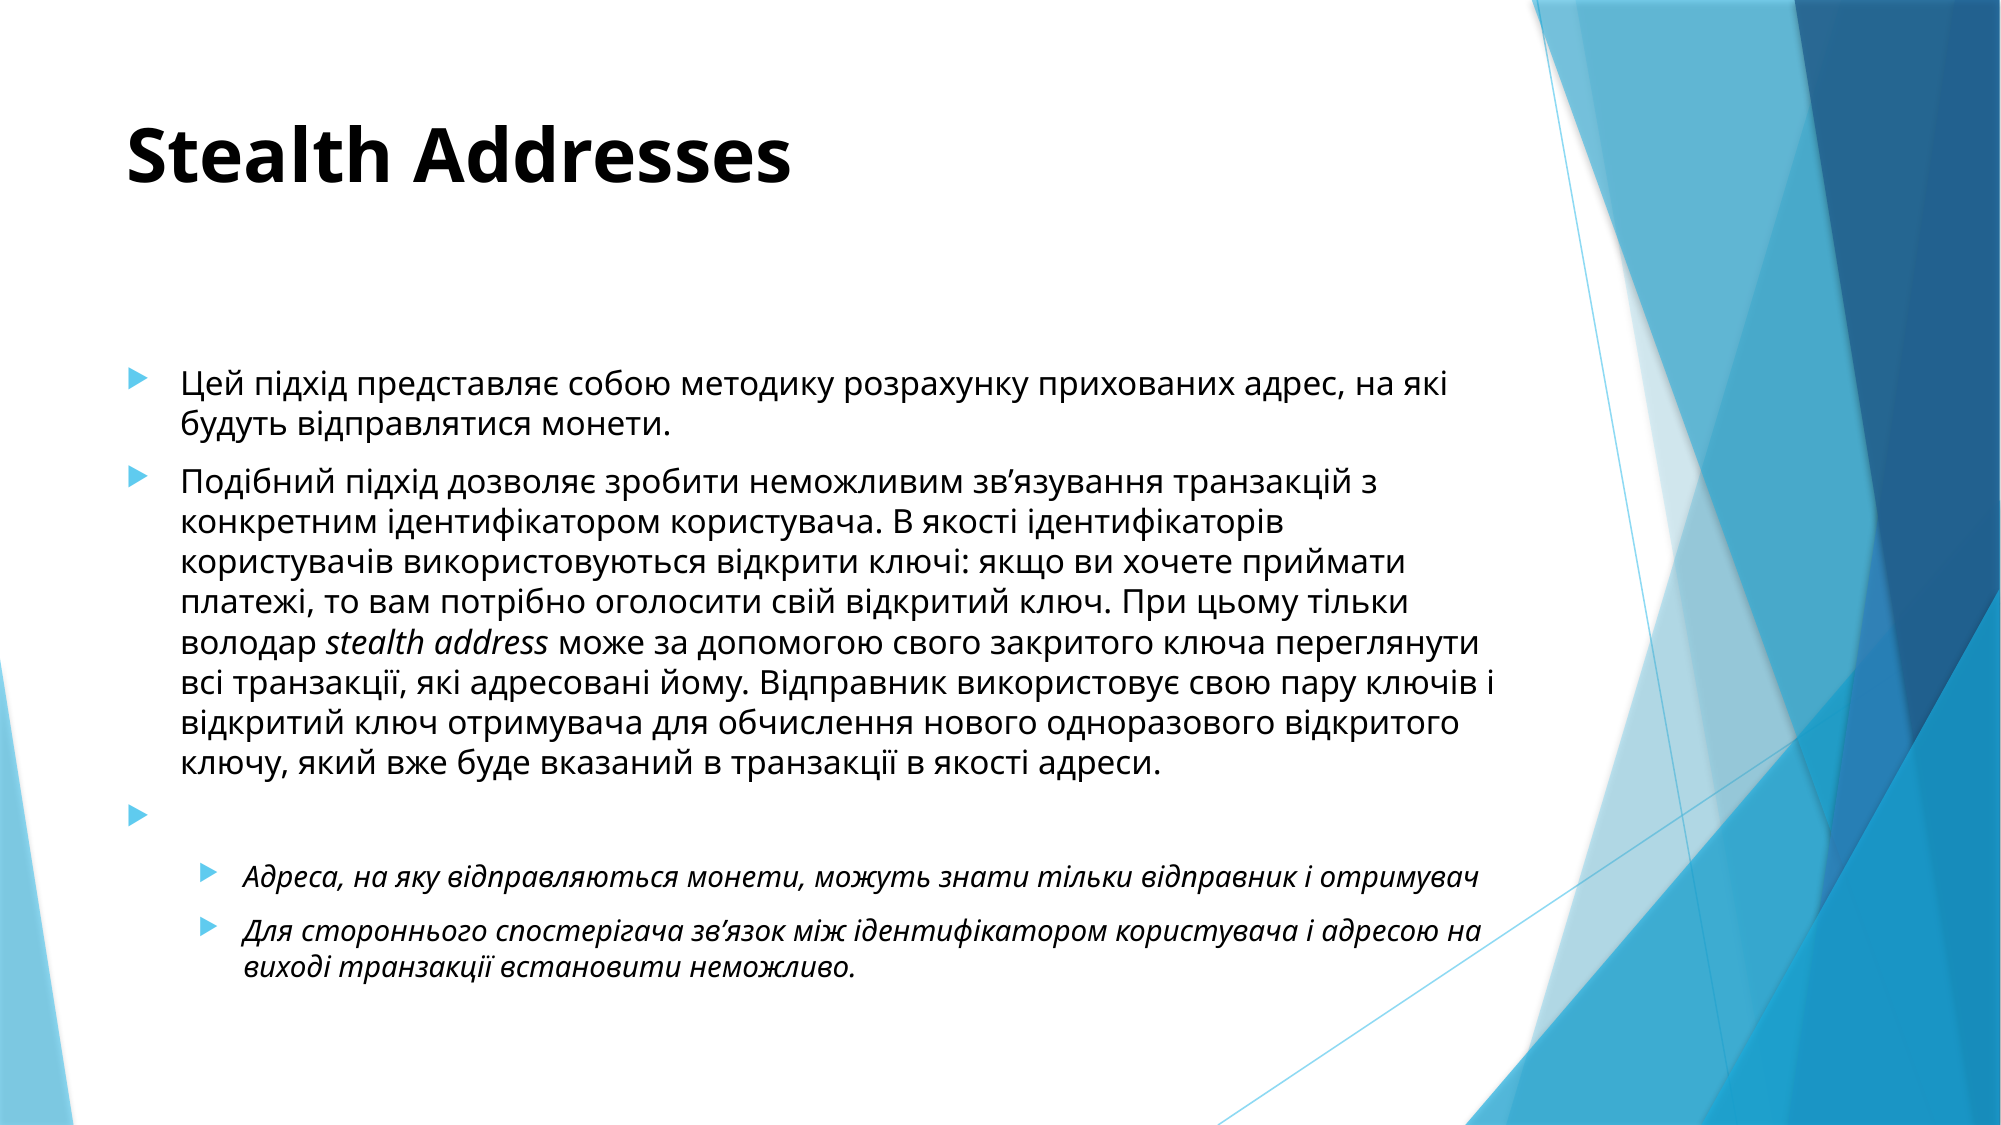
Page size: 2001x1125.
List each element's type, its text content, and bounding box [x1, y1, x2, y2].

list Цей підхід представляє собою методику розрахунку прихованих адрес, на які будуть відправлятися монети. Подібний підхід дозволяє зробити неможливим зв’язування транзакцій з конкретним ідентифікатором користувача. В якості ідентифікаторів користувачів використовуються відкрити ключі: якщо ви хочете приймати платежі, то вам потрібно оголосити свій відкритий ключ. При цьому тільки володар stealth address може за допомогою свого закритого ключа переглянути всі транзакції, які адресовані йому. Відправник використовує свою пару ключів і відкритий ключ отримувача для обчислення нового одноразового відкритого ключу, який вже буде вказаний в транзакції в якості адреси. Адреса, на яку відправляються монети, можуть знати тільки відправник і отримувач Для стороннього спостерігача зв’язок між ідентифікатором користувача і адресою на виході транзакції встановити неможливо. [111, 354, 1522, 992]
title Stealth Addresses [111, 99, 1522, 317]
